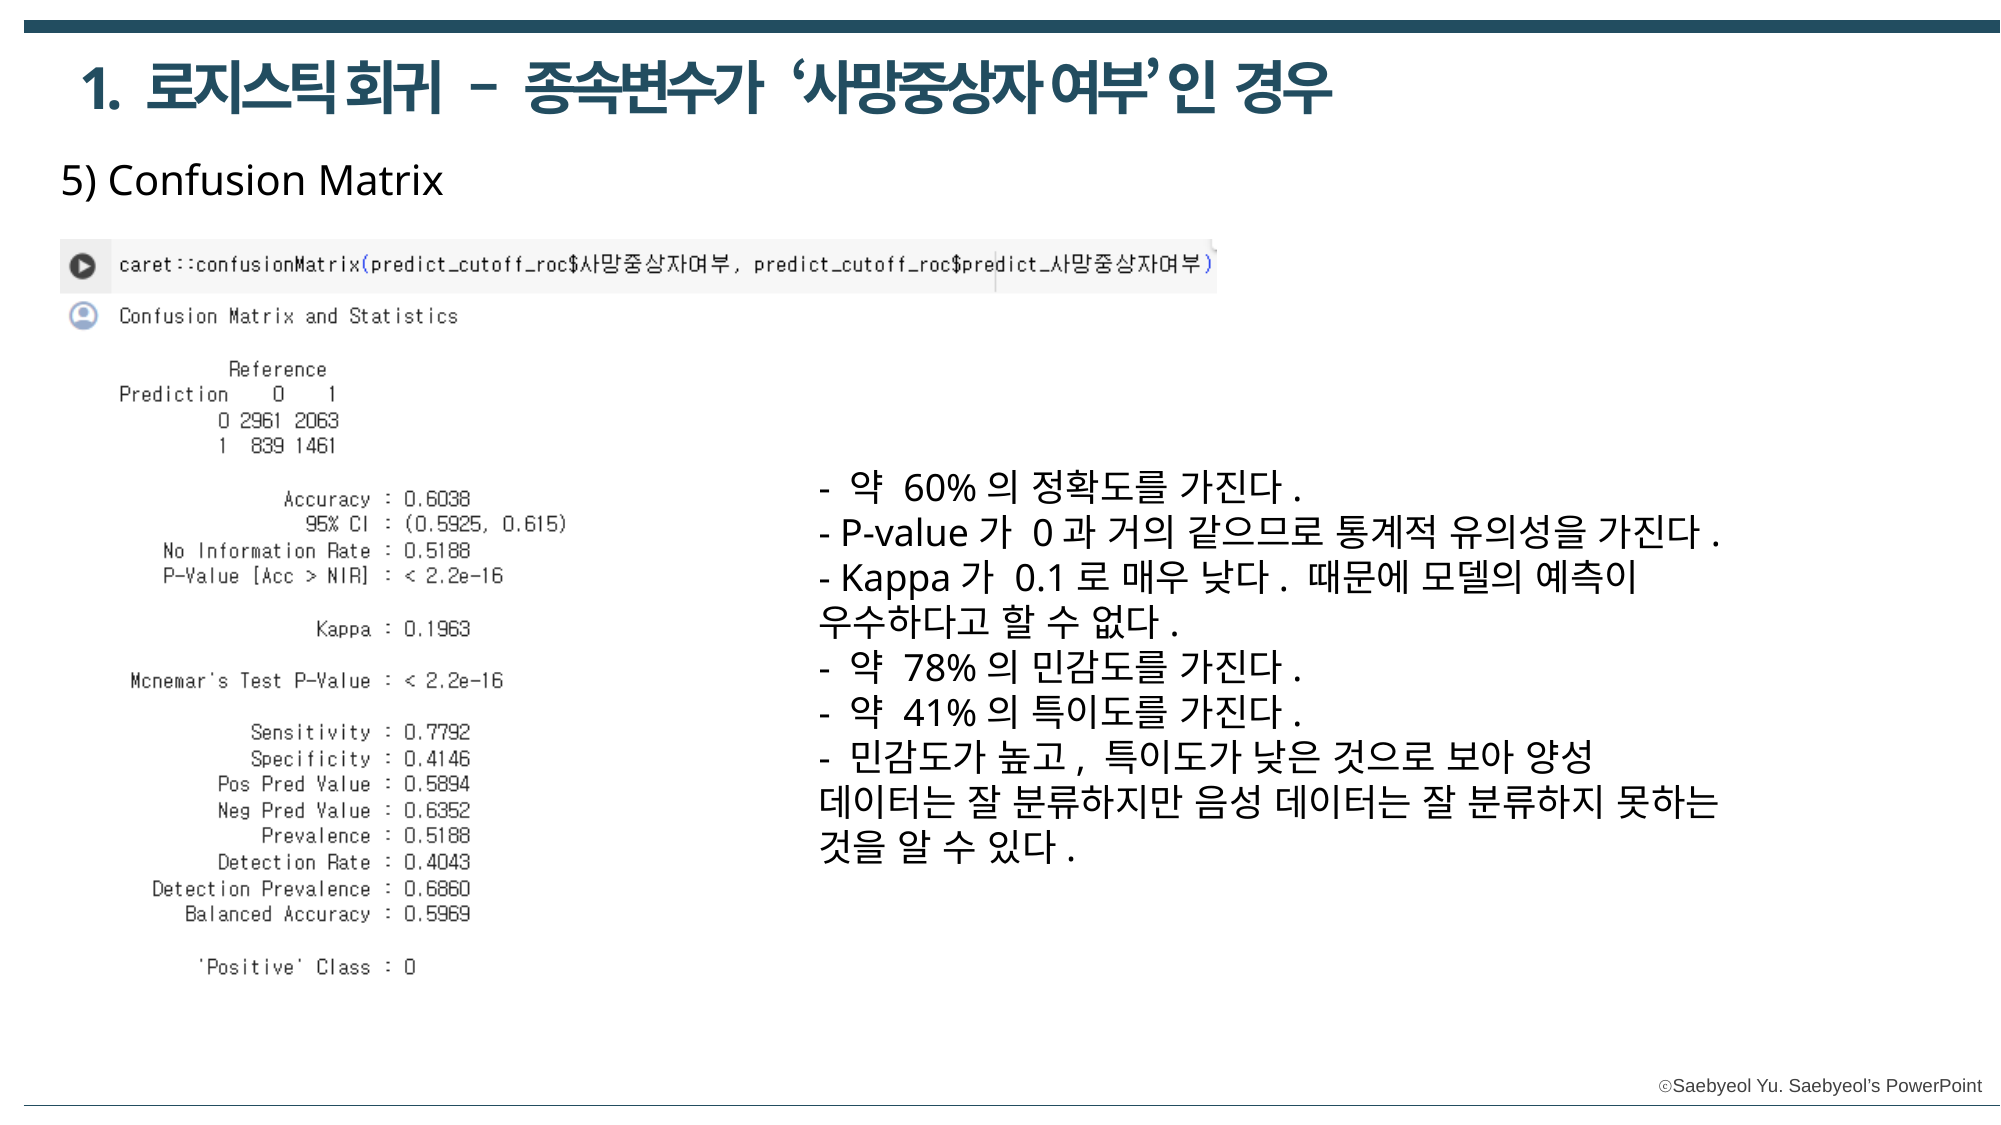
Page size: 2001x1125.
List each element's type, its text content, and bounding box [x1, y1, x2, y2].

text_box 5) Confusion Matrix [45, 146, 939, 212]
text_box 1. 로지스틱 회귀 – 종속변수가 ‘사망중상자 여부’ 인 경우 [64, 43, 1350, 129]
picture [60, 239, 1217, 995]
text_box - 약 60%의 정확도를 가진다. - P-value가 0과 거의 같으므로 통계적 유의성을 가진다. - Kappa가 0.1로 매우 낮다. 때문에 모델의 예측이 우수하다고 할 수 없다. - 약 78%의 민감도를 가진다. - 약 41%의 특이도를 가진다. - 민감도가 높고, 특이도가 낮은 것으로 보아 양성 데이터는 잘 분류하지만 음성 데이터는 잘 분류하지 못하는 것을 알 수 있다. [1217, 456, 1748, 877]
